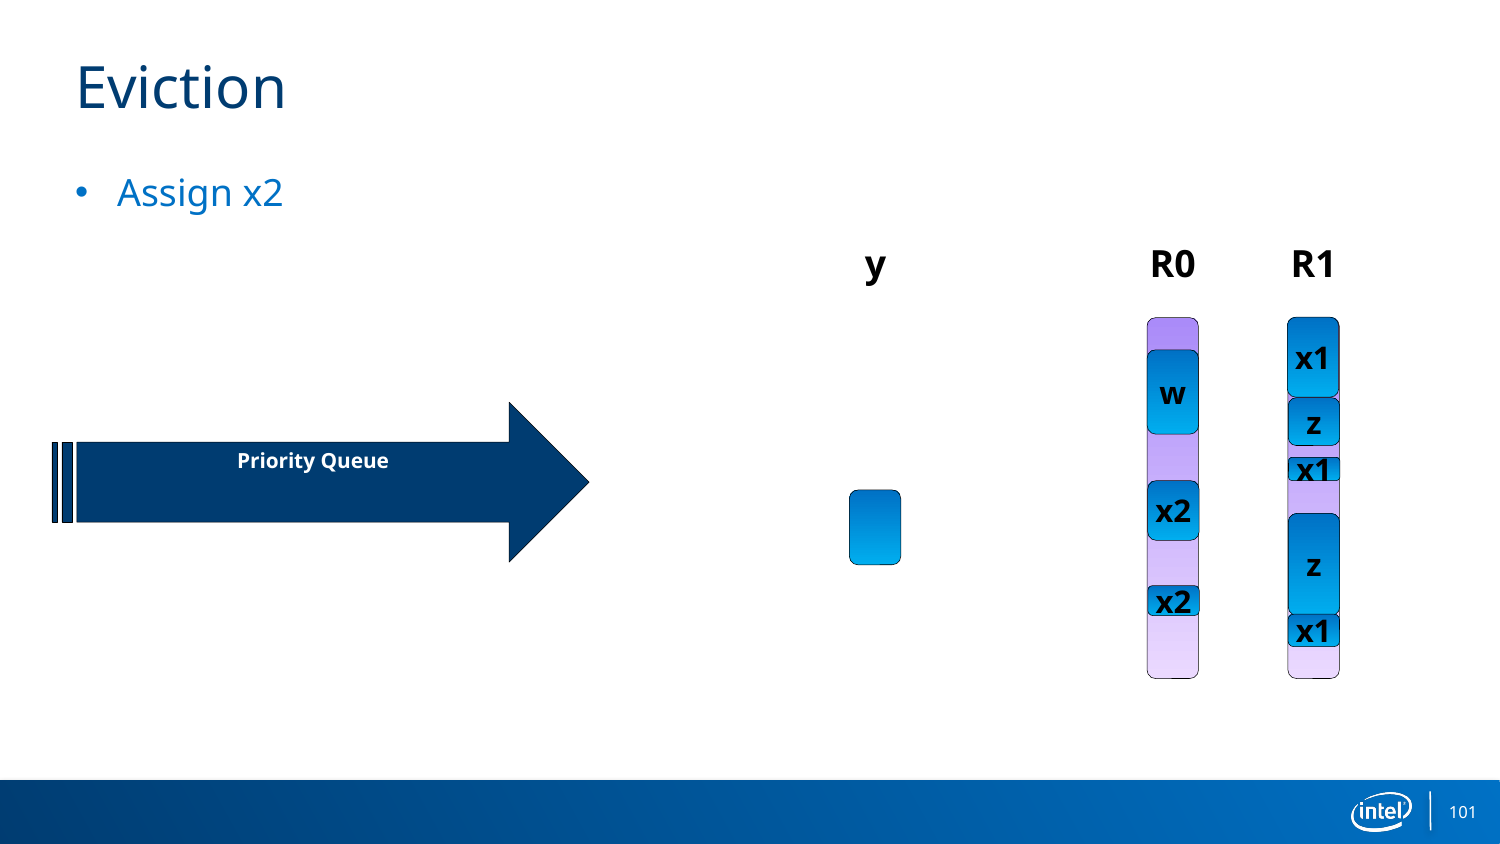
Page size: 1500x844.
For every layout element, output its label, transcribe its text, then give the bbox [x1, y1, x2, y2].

text_box [849, 489, 901, 565]
text_box x2 [1147, 585, 1200, 616]
text_box [1147, 428, 1199, 487]
text_box R0 [1143, 239, 1203, 285]
slide_number 101 [1127, 791, 1478, 837]
text_box Priority Queue [51, 442, 57, 523]
text_box x2 [1147, 480, 1200, 541]
text_box [1147, 612, 1199, 679]
text_box x1 [1287, 317, 1339, 398]
text_box [1333, 325, 1340, 403]
list Assign x2 [75, 168, 1425, 732]
title Eviction [75, 50, 1425, 160]
text_box Priority Queue [61, 442, 72, 523]
text_box [1147, 534, 1199, 589]
text_box x1 [1288, 457, 1340, 481]
text_box [1287, 392, 1340, 679]
text_box y [845, 239, 905, 285]
text_box z [1288, 513, 1340, 614]
text_box Priority Queue [76, 402, 590, 563]
text_box w [1147, 349, 1199, 435]
text_box [1147, 317, 1199, 356]
text_box z [1288, 397, 1340, 446]
text_box x1 [1288, 614, 1340, 647]
text_box R1 [1284, 239, 1344, 285]
